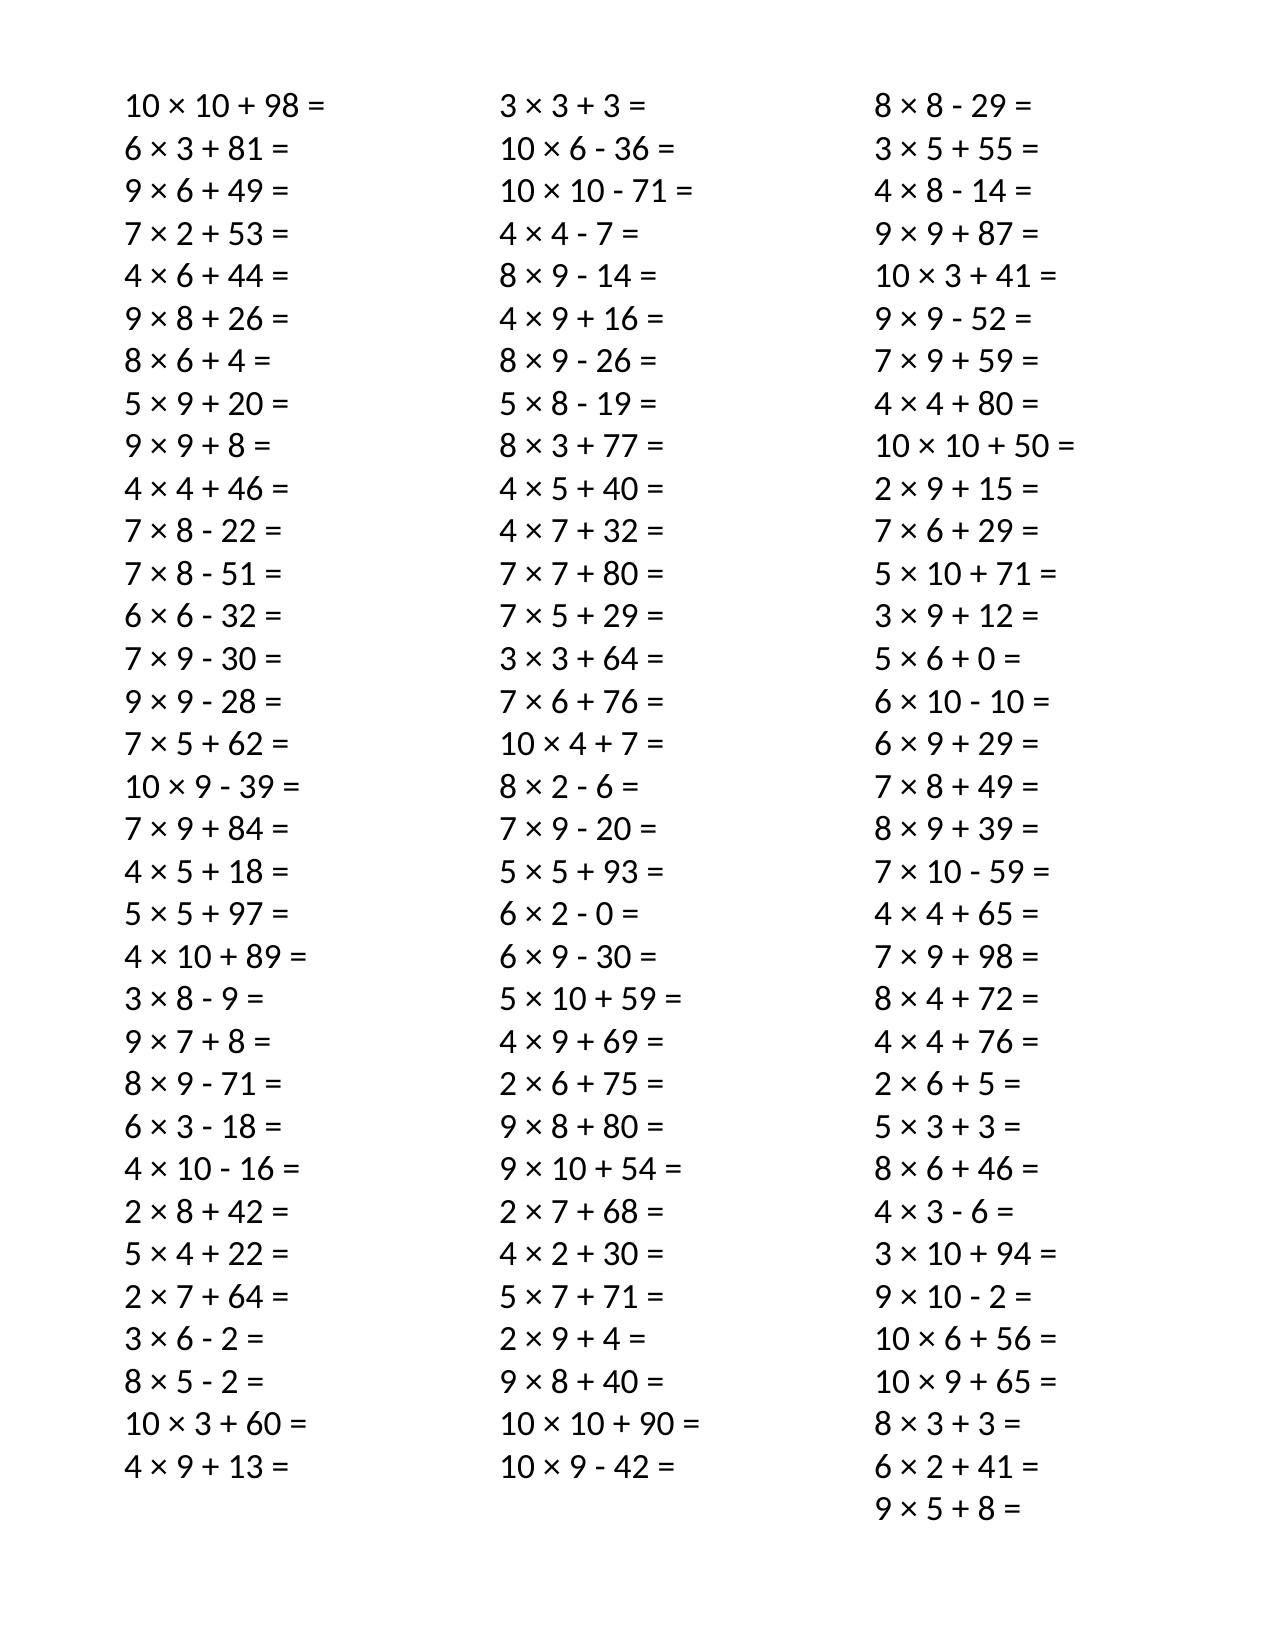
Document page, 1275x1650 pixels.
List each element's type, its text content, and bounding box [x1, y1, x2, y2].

text_box 10 × 10 + 98 = 6 × 3 + 81 = 9 × 6 + 49 = 7 × 2 + 53 = 4 × 6 + 44 = 9 × 8 + 26 = 8 × 6 + 4 = 5 × 9 + 20 = 9 × 9 + 8 = 4 × 4 + 46 = 7 × 8 - 22 = 7 × 8 - 51 = 6 × 6 - 32 = 7 × 9 - 30 = 9 × 9 - 28 = 7 × 5 + 62 = 10 × 9 - 39 = 7 × 9 + 84 = 4 × 5 + 18 = 5 × 5 + 97 = 4 × 10 + 89 = 3 × 8 - 9 = 9 × 7 + 8 = 8 × 9 - 71 = 6 × 3 - 18 = 4 × 10 - 16 = 2 × 8 + 42 = 5 × 4 + 22 = 2 × 7 + 64 = 3 × 6 - 2 = 8 × 5 - 2 = 10 × 3 + 60 = 4 × 9 + 13 = [109, 74, 341, 1536]
text_box 8 × 8 - 29 = 3 × 5 + 55 = 4 × 8 - 14 = 9 × 9 + 87 = 10 × 3 + 41 = 9 × 9 - 52 = 7 × 9 + 59 = 4 × 4 + 80 = 10 × 10 + 50 = 2 × 9 + 15 = 7 × 6 + 29 = 5 × 10 + 71 = 3 × 9 + 12 = 5 × 6 + 0 = 6 × 10 - 10 = 6 × 9 + 29 = 7 × 8 + 49 = 8 × 9 + 39 = 7 × 10 - 59 = 4 × 4 + 65 = 7 × 9 + 98 = 8 × 4 + 72 = 4 × 4 + 76 = 2 × 6 + 5 = 5 × 3 + 3 = 8 × 6 + 46 = 4 × 3 - 6 = 3 × 10 + 94 = 9 × 10 - 2 = 10 × 6 + 56 = 10 × 9 + 65 = 8 × 3 + 3 = 6 × 2 + 41 = 9 × 5 + 8 = [859, 74, 1091, 1578]
text_box 3 × 3 + 3 = 10 × 6 - 36 = 10 × 10 - 71 = 4 × 4 - 7 = 8 × 9 - 14 = 4 × 9 + 16 = 8 × 9 - 26 = 5 × 8 - 19 = 8 × 3 + 77 = 4 × 5 + 40 = 4 × 7 + 32 = 7 × 7 + 80 = 7 × 5 + 29 = 3 × 3 + 64 = 7 × 6 + 76 = 10 × 4 + 7 = 8 × 2 - 6 = 7 × 9 - 20 = 5 × 5 + 93 = 6 × 2 - 0 = 6 × 9 - 30 = 5 × 10 + 59 = 4 × 9 + 69 = 2 × 6 + 75 = 9 × 8 + 80 = 9 × 10 + 54 = 2 × 7 + 68 = 4 × 2 + 30 = 5 × 7 + 71 = 2 × 9 + 4 = 9 × 8 + 40 = 10 × 10 + 90 = 10 × 9 - 42 = [484, 74, 716, 1536]
